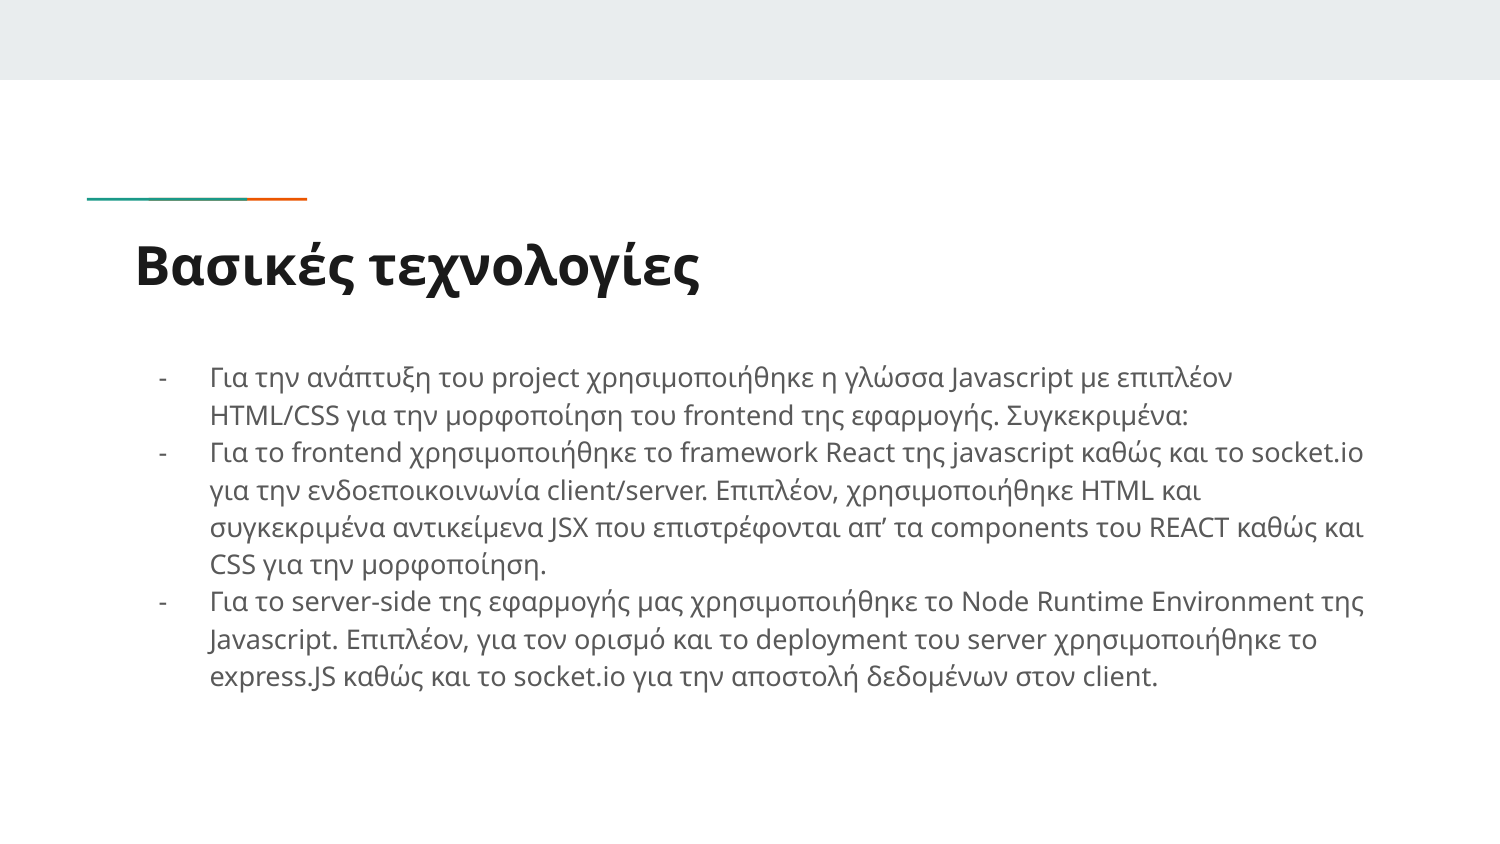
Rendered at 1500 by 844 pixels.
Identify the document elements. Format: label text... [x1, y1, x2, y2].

list Για την ανάπτυξη του project χρησιμοποιήθηκε η γλώσσα Javascript με επιπλέον HTML/CSS για την μορφοποίηση του frontend της εφαρμογής. Συγκεκριμένα: Για το frontend χρησιμοποιήθηκε το framework React της javascript καθώς και το socket.io για την ενδοεποικοινωνία client/server. Επιπλέον, χρησιμοποιήθηκε HTML και συγκεκριμένα αντικείμενα JSX που επιστρέφονται απ’ τα components του REACT καθώς και CSS για την μορφοποίηση. Για το server-side της εφαρμογής μας χρησιμοποιήθηκε το Node Runtime Environment της Javascript. Επιπλέον, για τον ορισμό και το deployment του server χρησιμοποιήθηκε το express.JS καθώς και το socket.io για την αποστολή δεδομένων στον client. [119, 341, 1381, 712]
title Βασικές τεχνολογίες [119, 216, 1381, 305]
